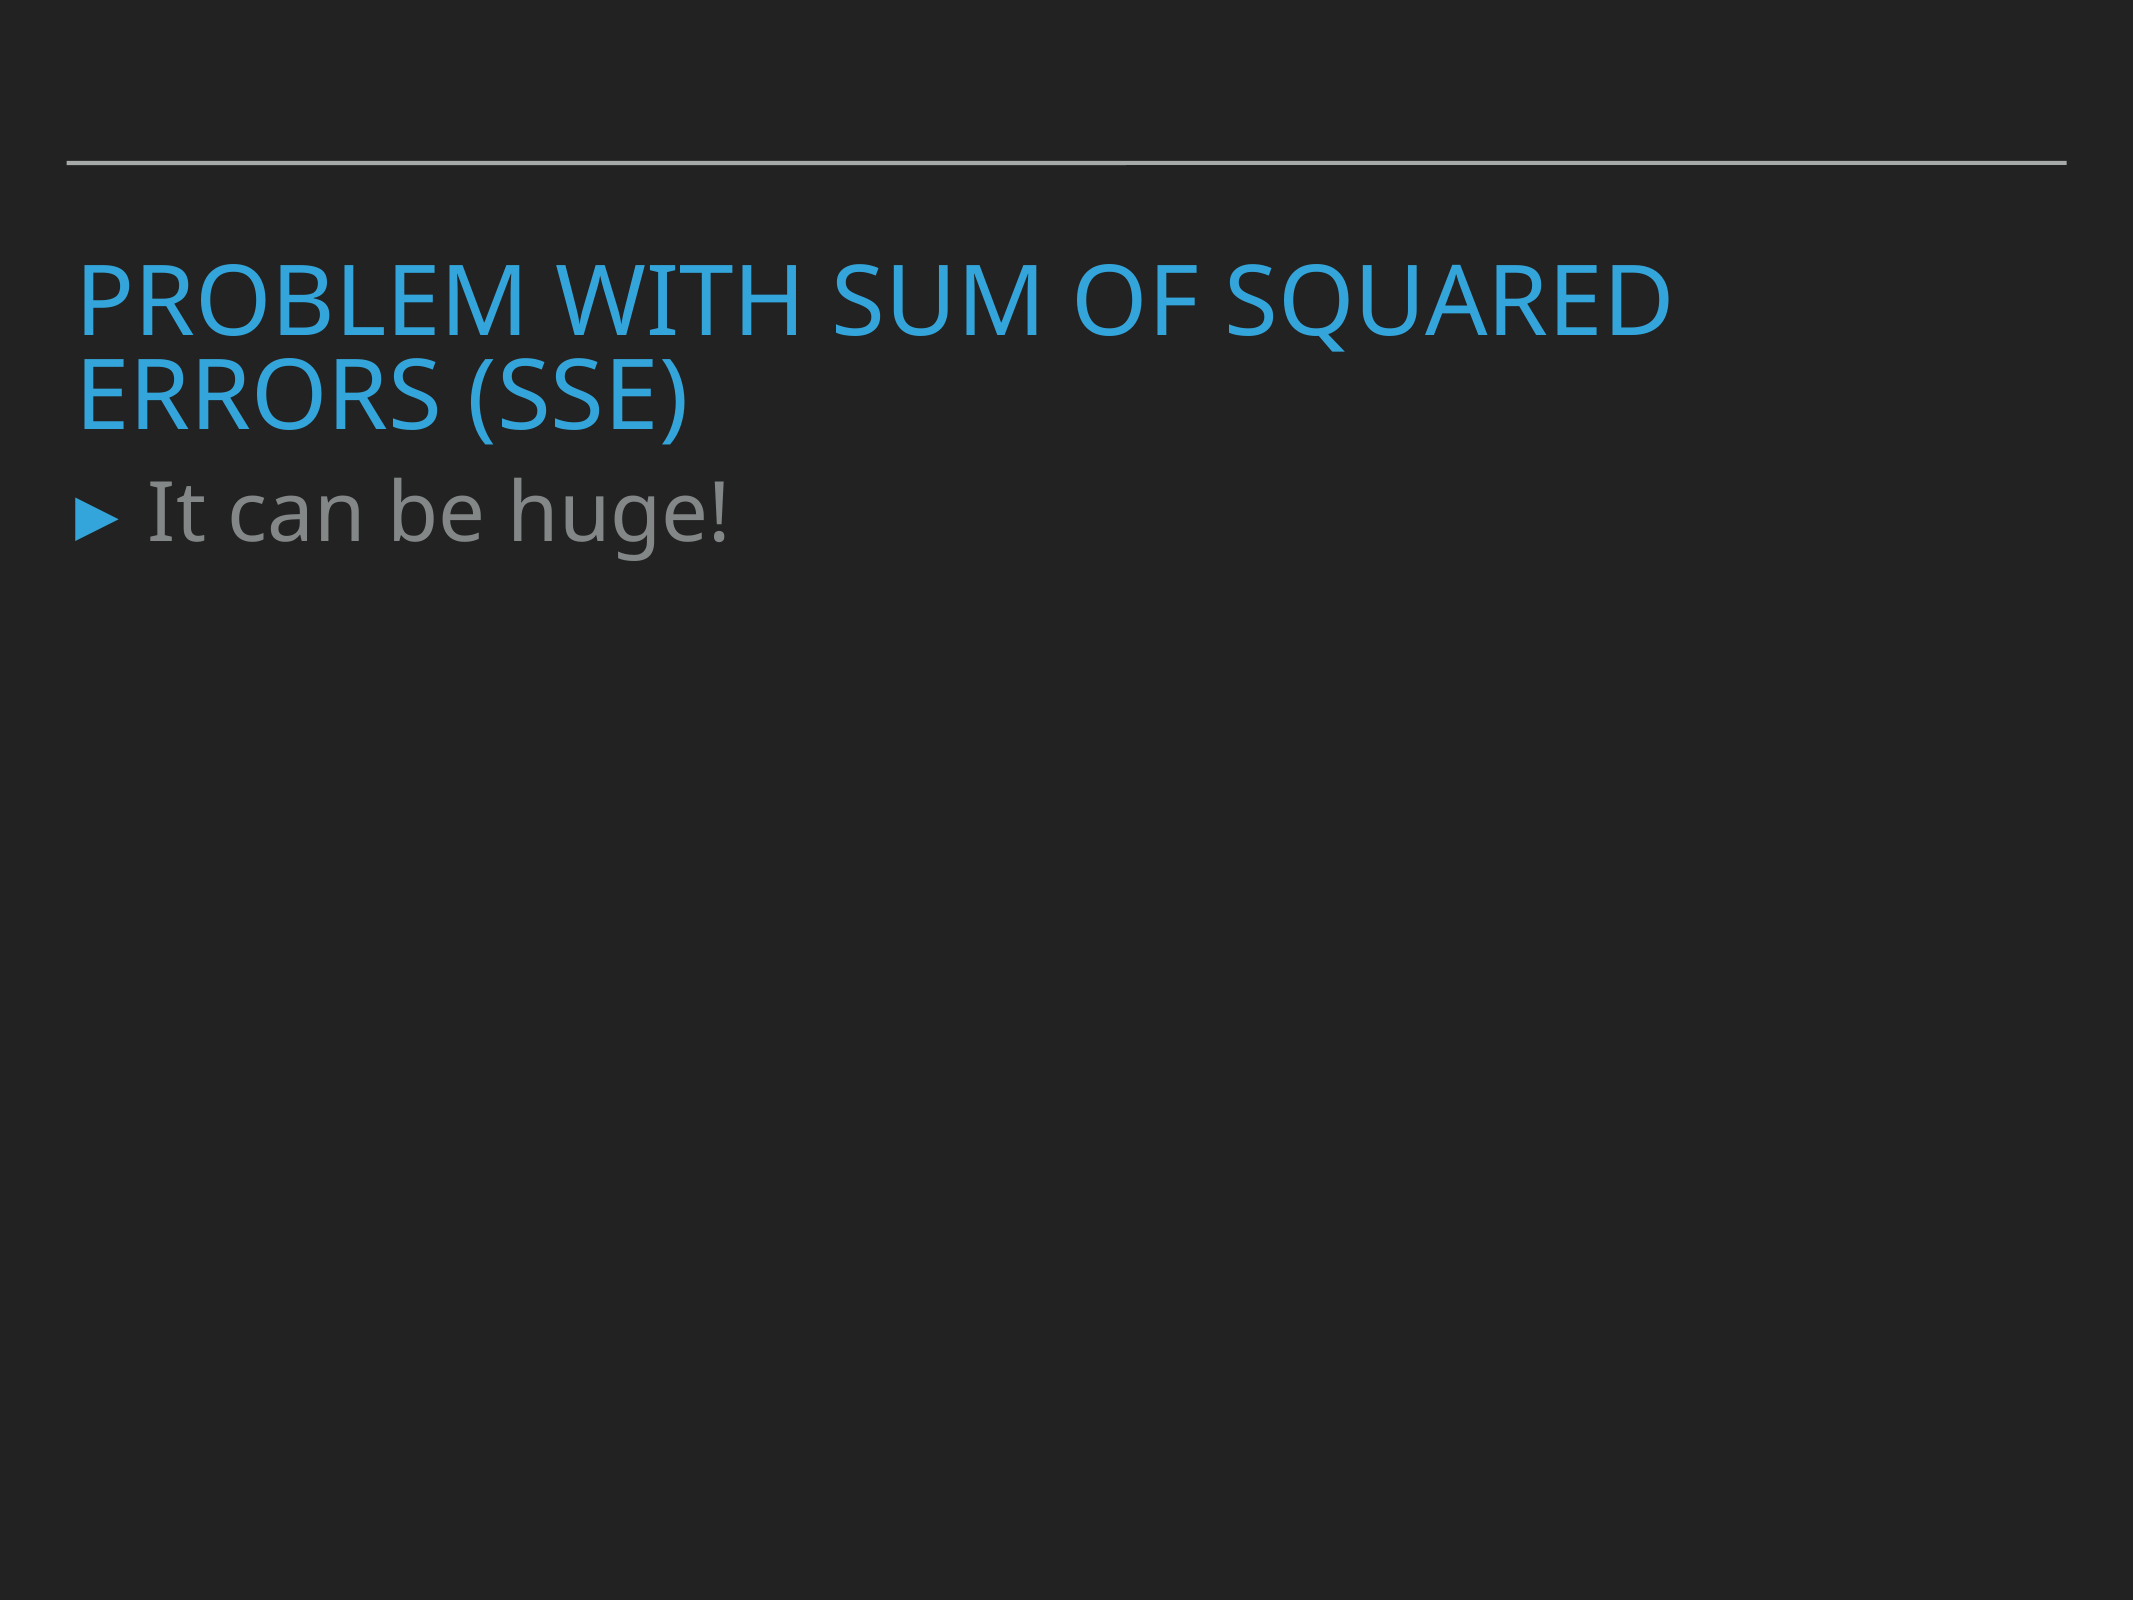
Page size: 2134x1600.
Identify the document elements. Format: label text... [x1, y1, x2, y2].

list It can be huge! [66, 449, 2068, 1453]
title Problem WITH Sum of Squared Errors (SSE) [66, 251, 2068, 372]
